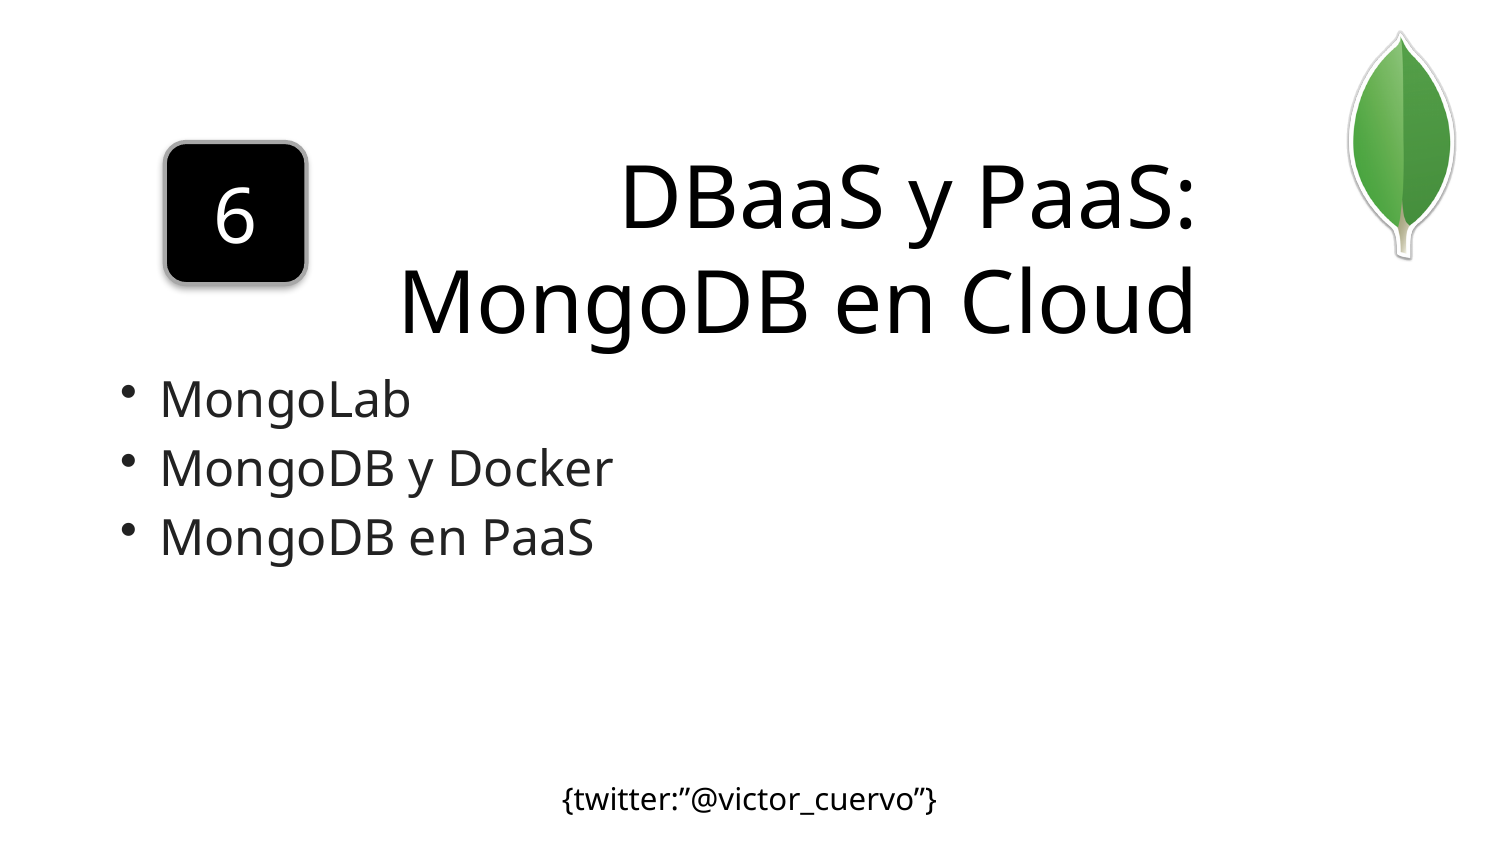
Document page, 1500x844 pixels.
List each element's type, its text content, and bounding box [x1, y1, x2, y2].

picture [1277, 22, 1500, 270]
title DBaaS y PaaS: MongoDB en Cloud [296, 69, 1204, 357]
text_box MongoLab MongoDB y Docker MongoDB en PaaS [42, 343, 880, 780]
text_box 6 [164, 141, 307, 285]
